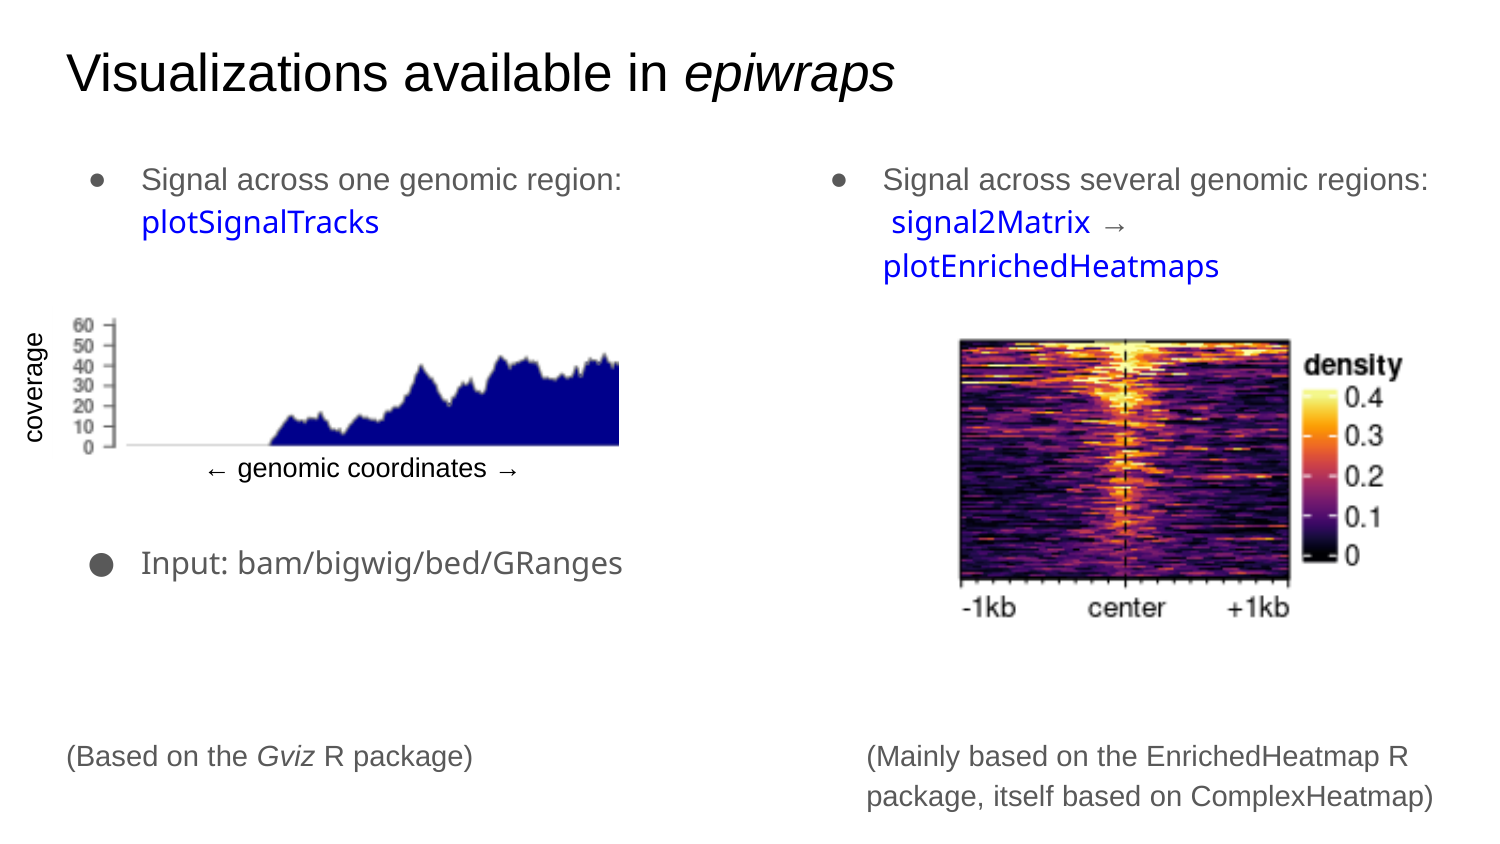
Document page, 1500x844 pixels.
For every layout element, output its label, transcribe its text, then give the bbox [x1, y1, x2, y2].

text_box (Mainly based on the EnrichedHeatmap R package, itself based on ComplexHeatmap) [851, 716, 1474, 827]
title Visualizations available in epiwraps [51, 23, 1449, 117]
picture [954, 335, 1407, 624]
picture [50, 306, 619, 459]
text_box coverage [0, 289, 63, 459]
list Signal across one genomic region: plotSignalTracks Input: bam/bigwig/bed/GRanges [51, 139, 708, 700]
list Signal across several genomic regions: signal2Matrix → plotEnrichedHeatmaps [792, 139, 1449, 428]
text_box ← genomic coordinates → [188, 467, 544, 499]
text_box (Based on the Gviz R package) [51, 716, 544, 787]
